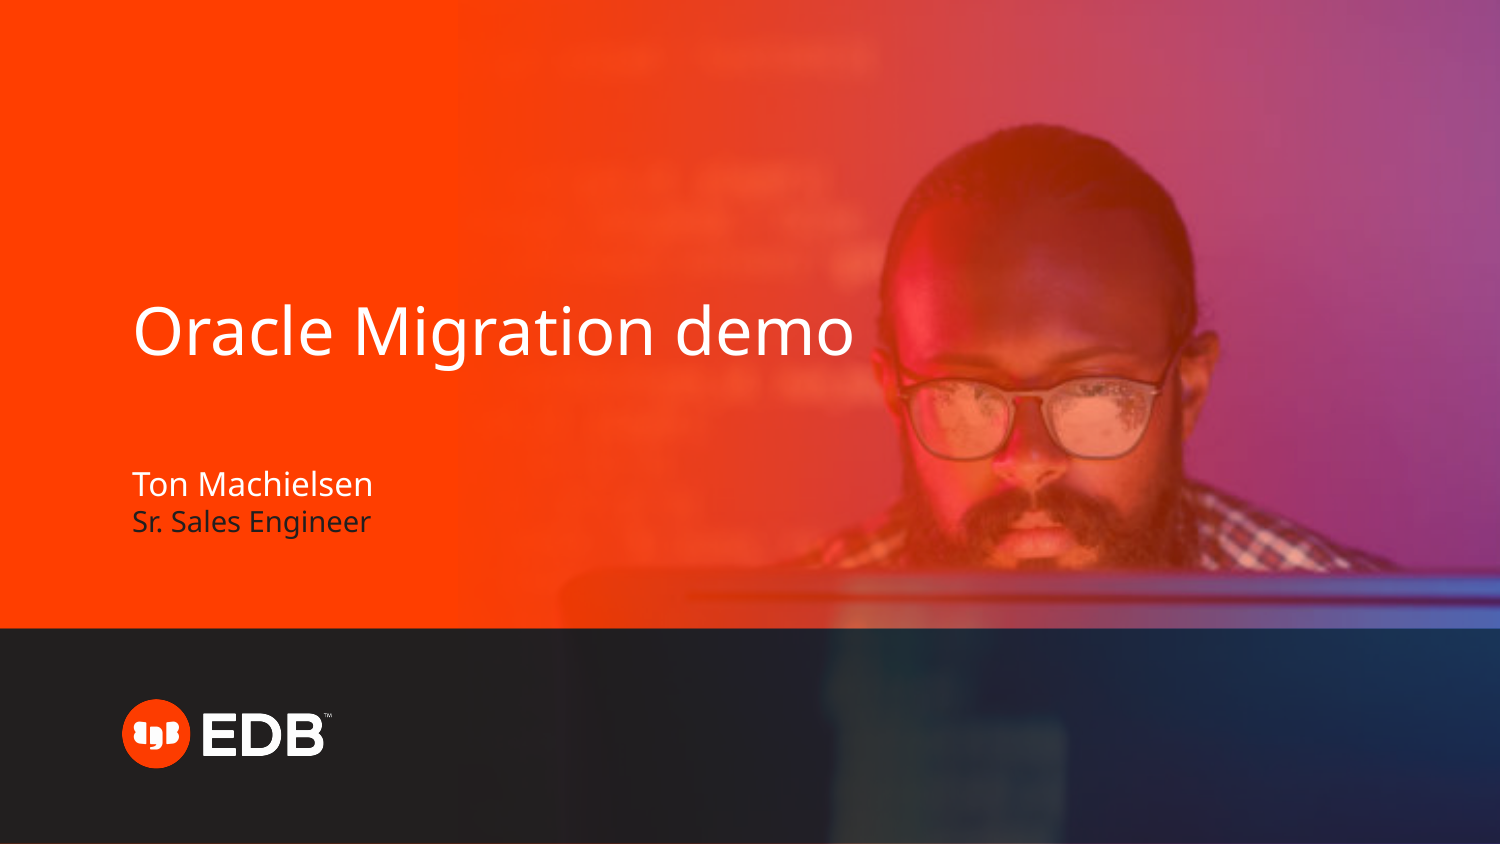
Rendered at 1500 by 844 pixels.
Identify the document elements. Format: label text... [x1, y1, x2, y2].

title Oracle Migration demo [132, 46, 1116, 384]
list Ton Machielsen [132, 457, 429, 498]
picture [122, 699, 333, 770]
list Sr. Sales Engineer [132, 498, 429, 551]
